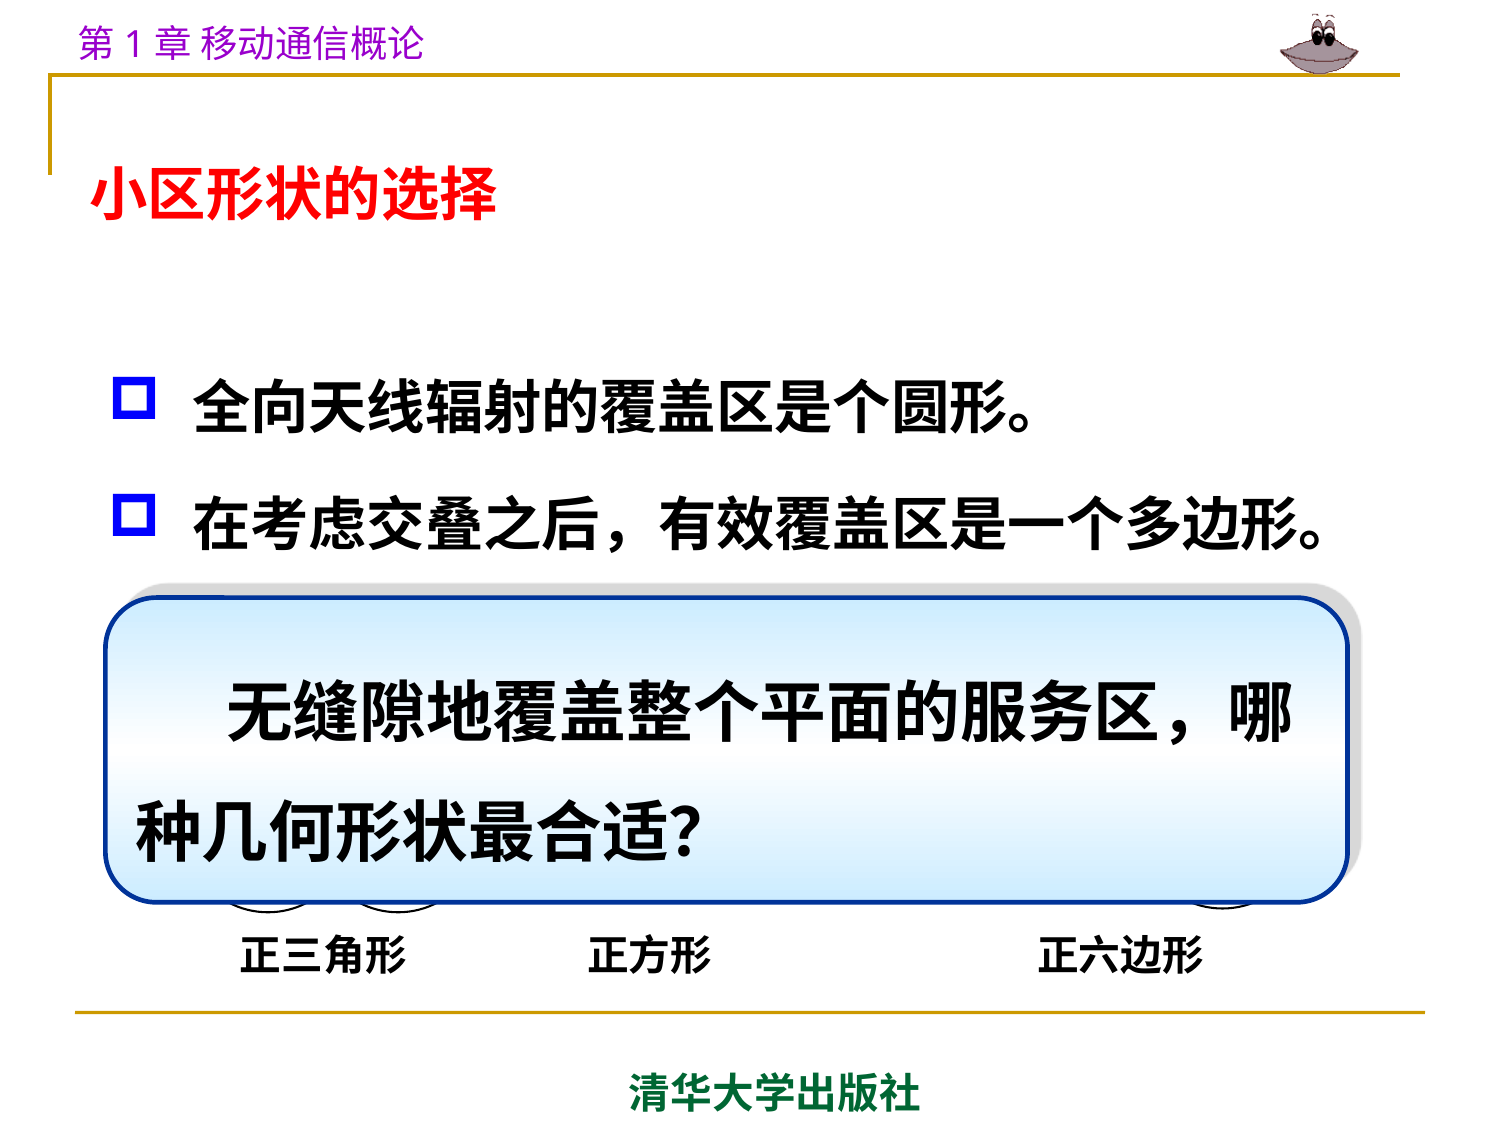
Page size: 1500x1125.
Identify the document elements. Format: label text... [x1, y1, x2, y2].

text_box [187, 620, 1401, 987]
picture [1237, 0, 1363, 87]
text_box 小区形状的选择 [75, 109, 1072, 276]
text_box 2、小区制 [199, 45, 1341, 200]
text_box 无缝隙地覆盖整个平面的服务区，哪种几何形状最合适？ [105, 597, 1339, 903]
list 全向天线辐射的覆盖区是个圆形。 在考虑交叠之后，有效覆盖区是一个多边形。 [93, 328, 1432, 668]
